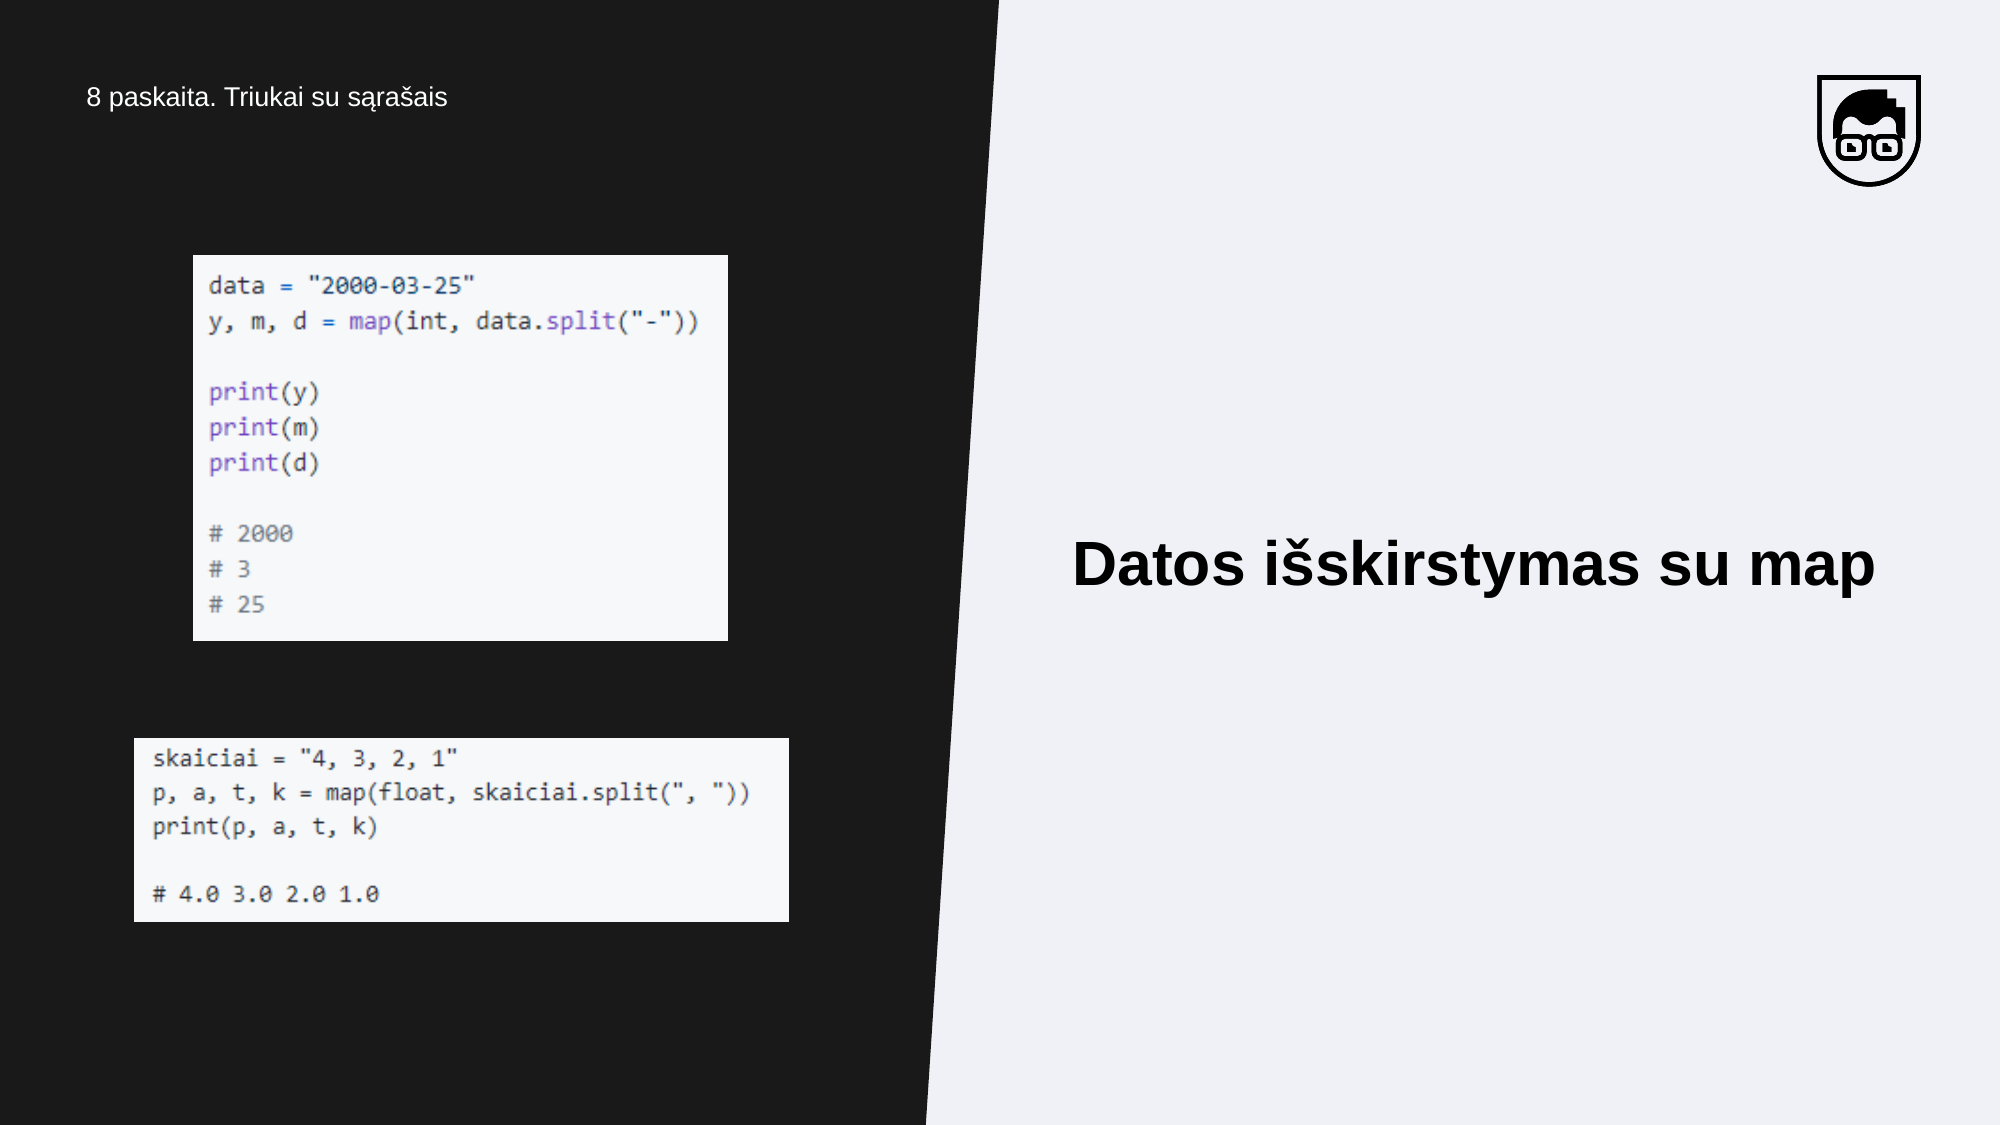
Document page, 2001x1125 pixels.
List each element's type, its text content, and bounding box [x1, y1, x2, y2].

text_box 8 paskaita. Triukai su sąrašais [78, 75, 1000, 150]
picture [133, 738, 789, 922]
text_box Datos išskirstymas su map [1065, 515, 2000, 626]
picture [193, 254, 728, 641]
